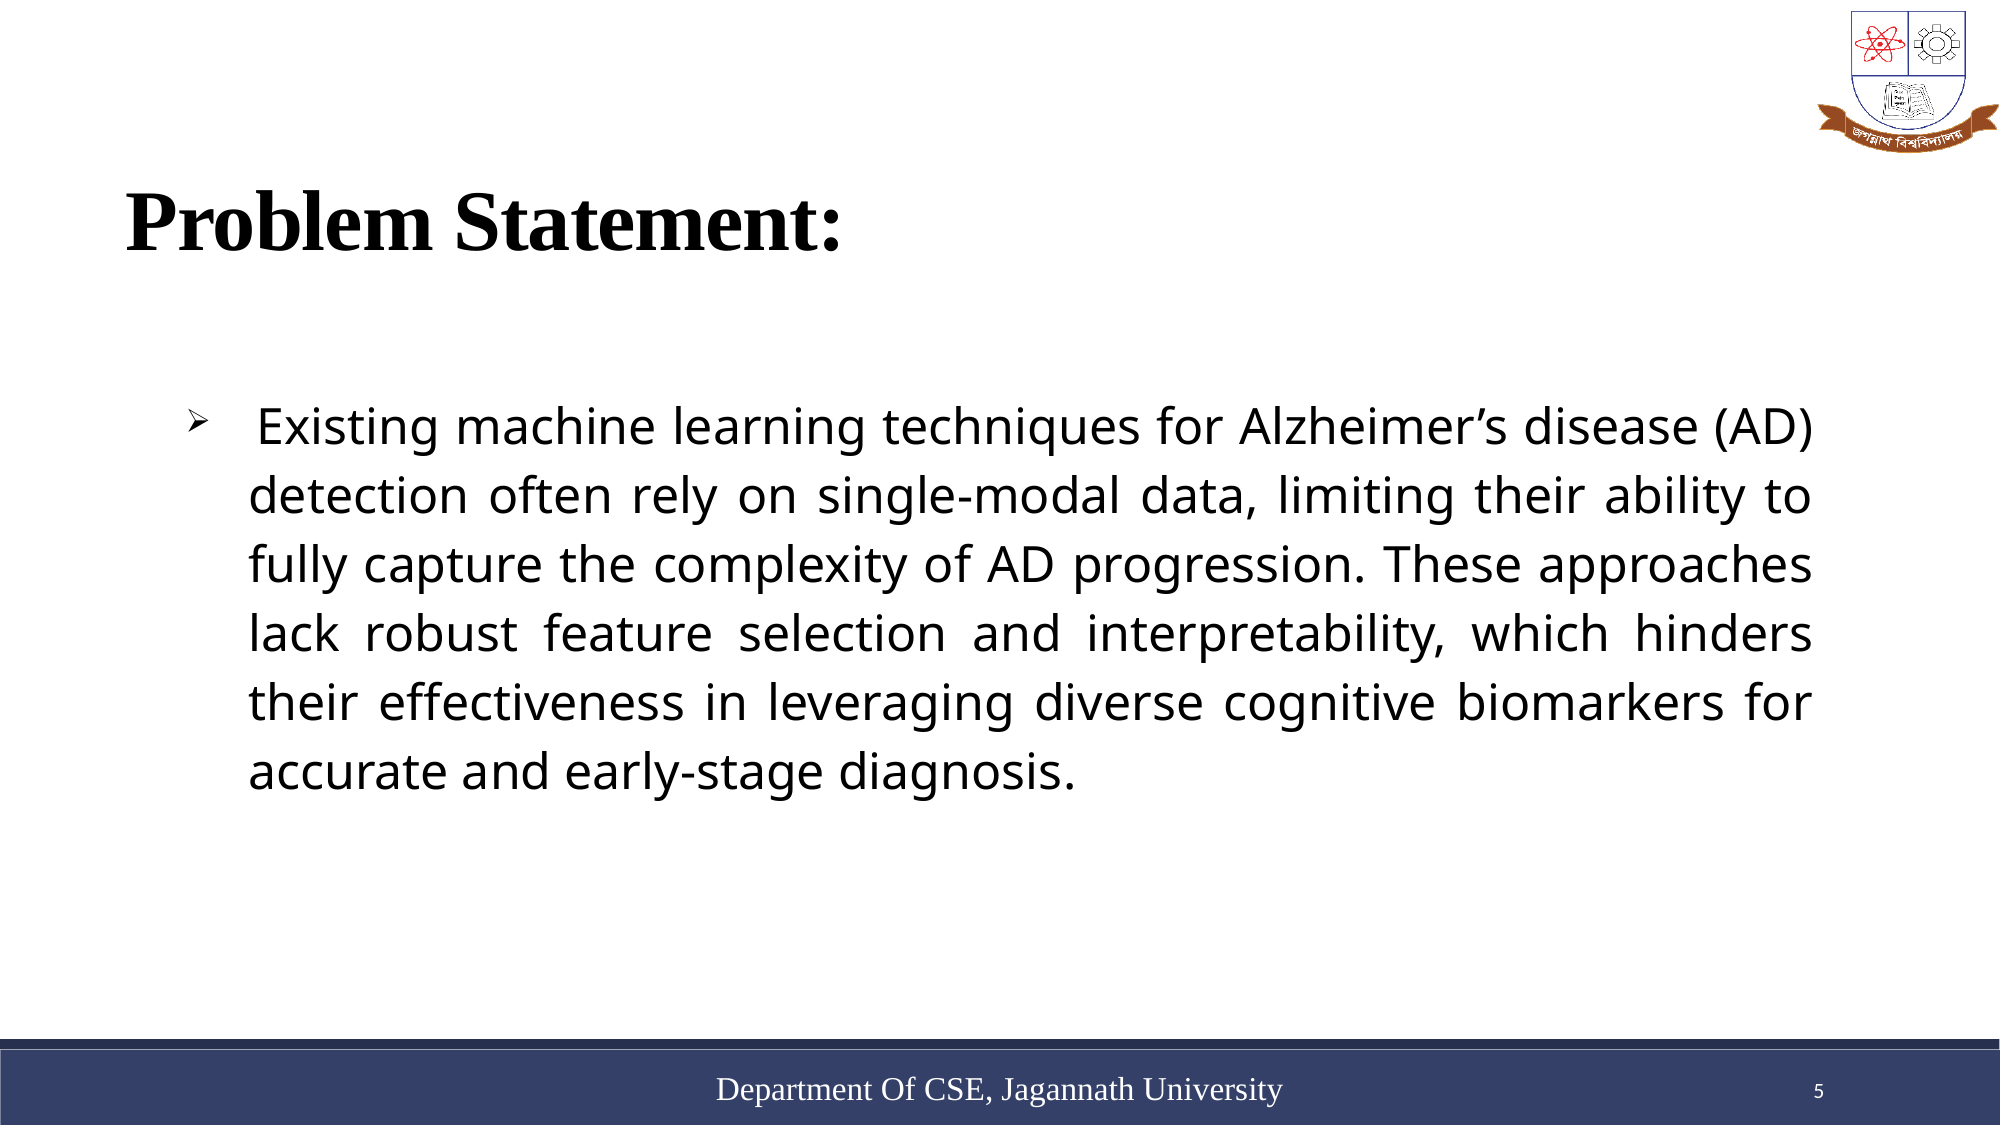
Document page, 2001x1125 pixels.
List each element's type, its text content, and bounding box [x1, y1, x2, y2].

text_box Existing machine learning techniques for Alzheimer’s disease (AD) detection often rely on single-modal data, limiting their ability to fully capture the complexity of AD progression. These approaches lack robust feature selection and interpretability, which hinders their effectiveness in leveraging diverse cognitive biomarkers for accurate and early-stage diagnosis. [165, 365, 1835, 760]
picture [1816, 0, 2000, 157]
slide_number 5 [1624, 1059, 1840, 1120]
footer Department Of CSE, Jagannath University [604, 1057, 1396, 1118]
title Problem Statement: [105, 155, 1012, 303]
